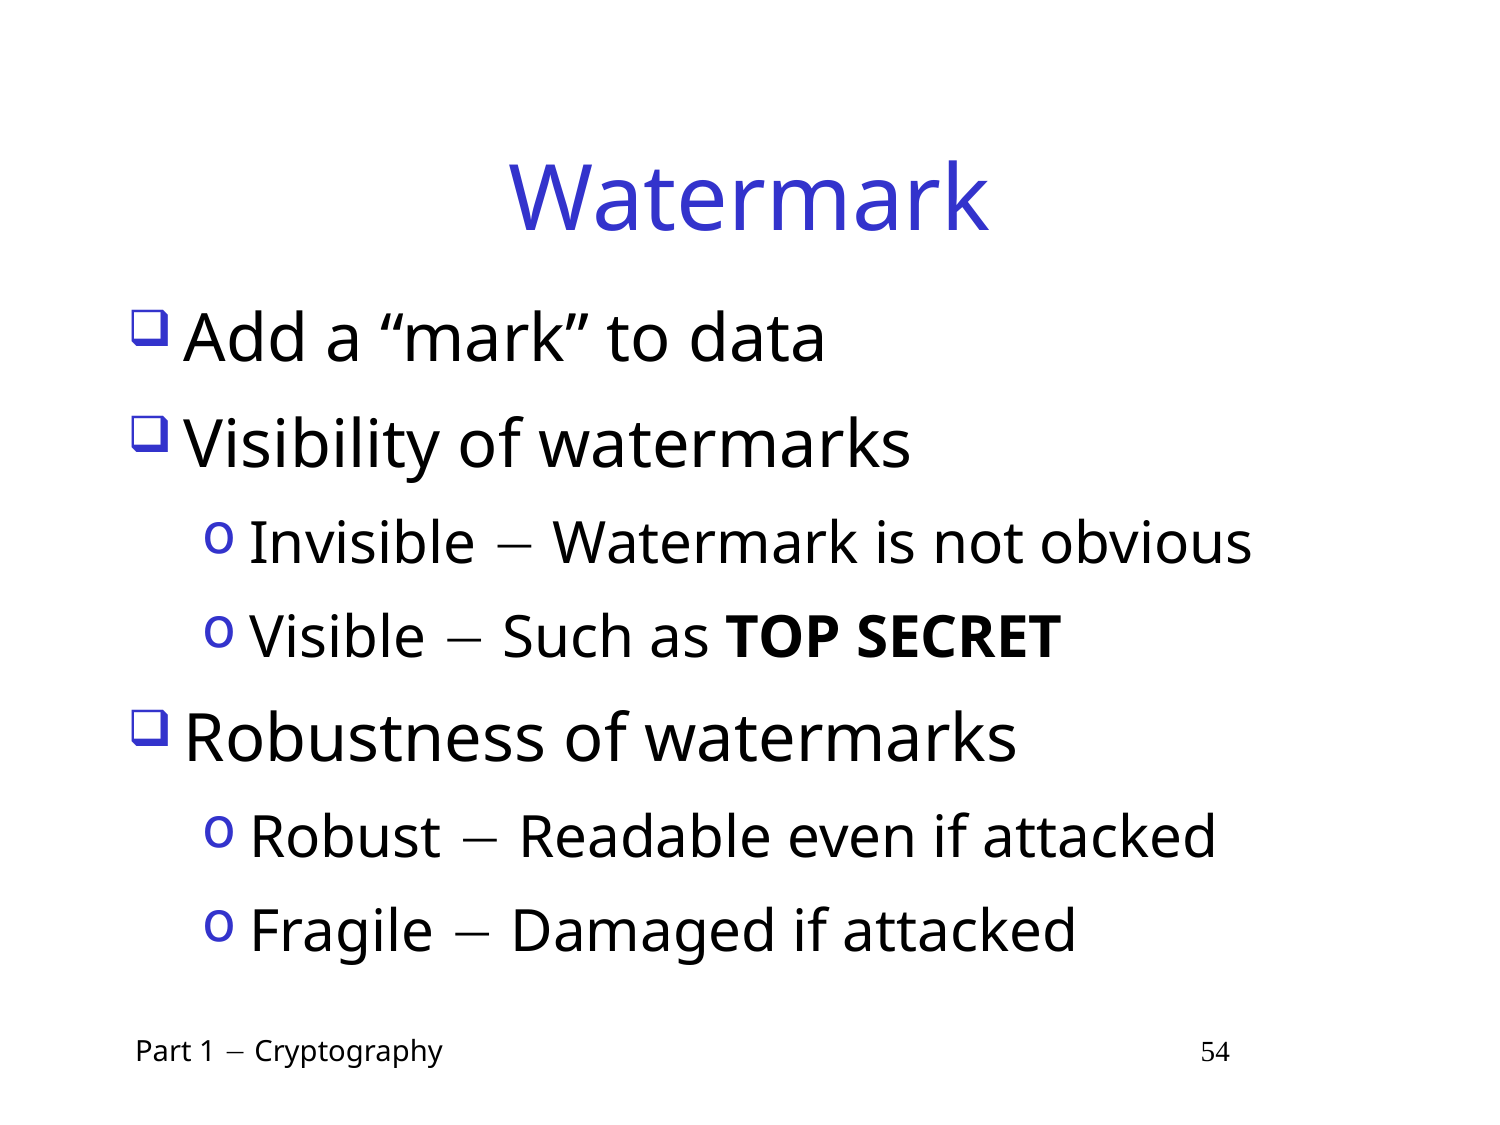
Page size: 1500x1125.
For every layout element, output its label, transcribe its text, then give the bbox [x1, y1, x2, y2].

list Add a “mark” to data Visibility of watermarks Invisible  Watermark is not obvious Visible  Such as TOP SECRET Robustness of watermarks Robust  Readable even if attacked Fragile  Damaged if attacked [112, 287, 1413, 988]
footer Part 1  Cryptography 54 [112, 1024, 1401, 1101]
title Watermark [112, 99, 1388, 287]
